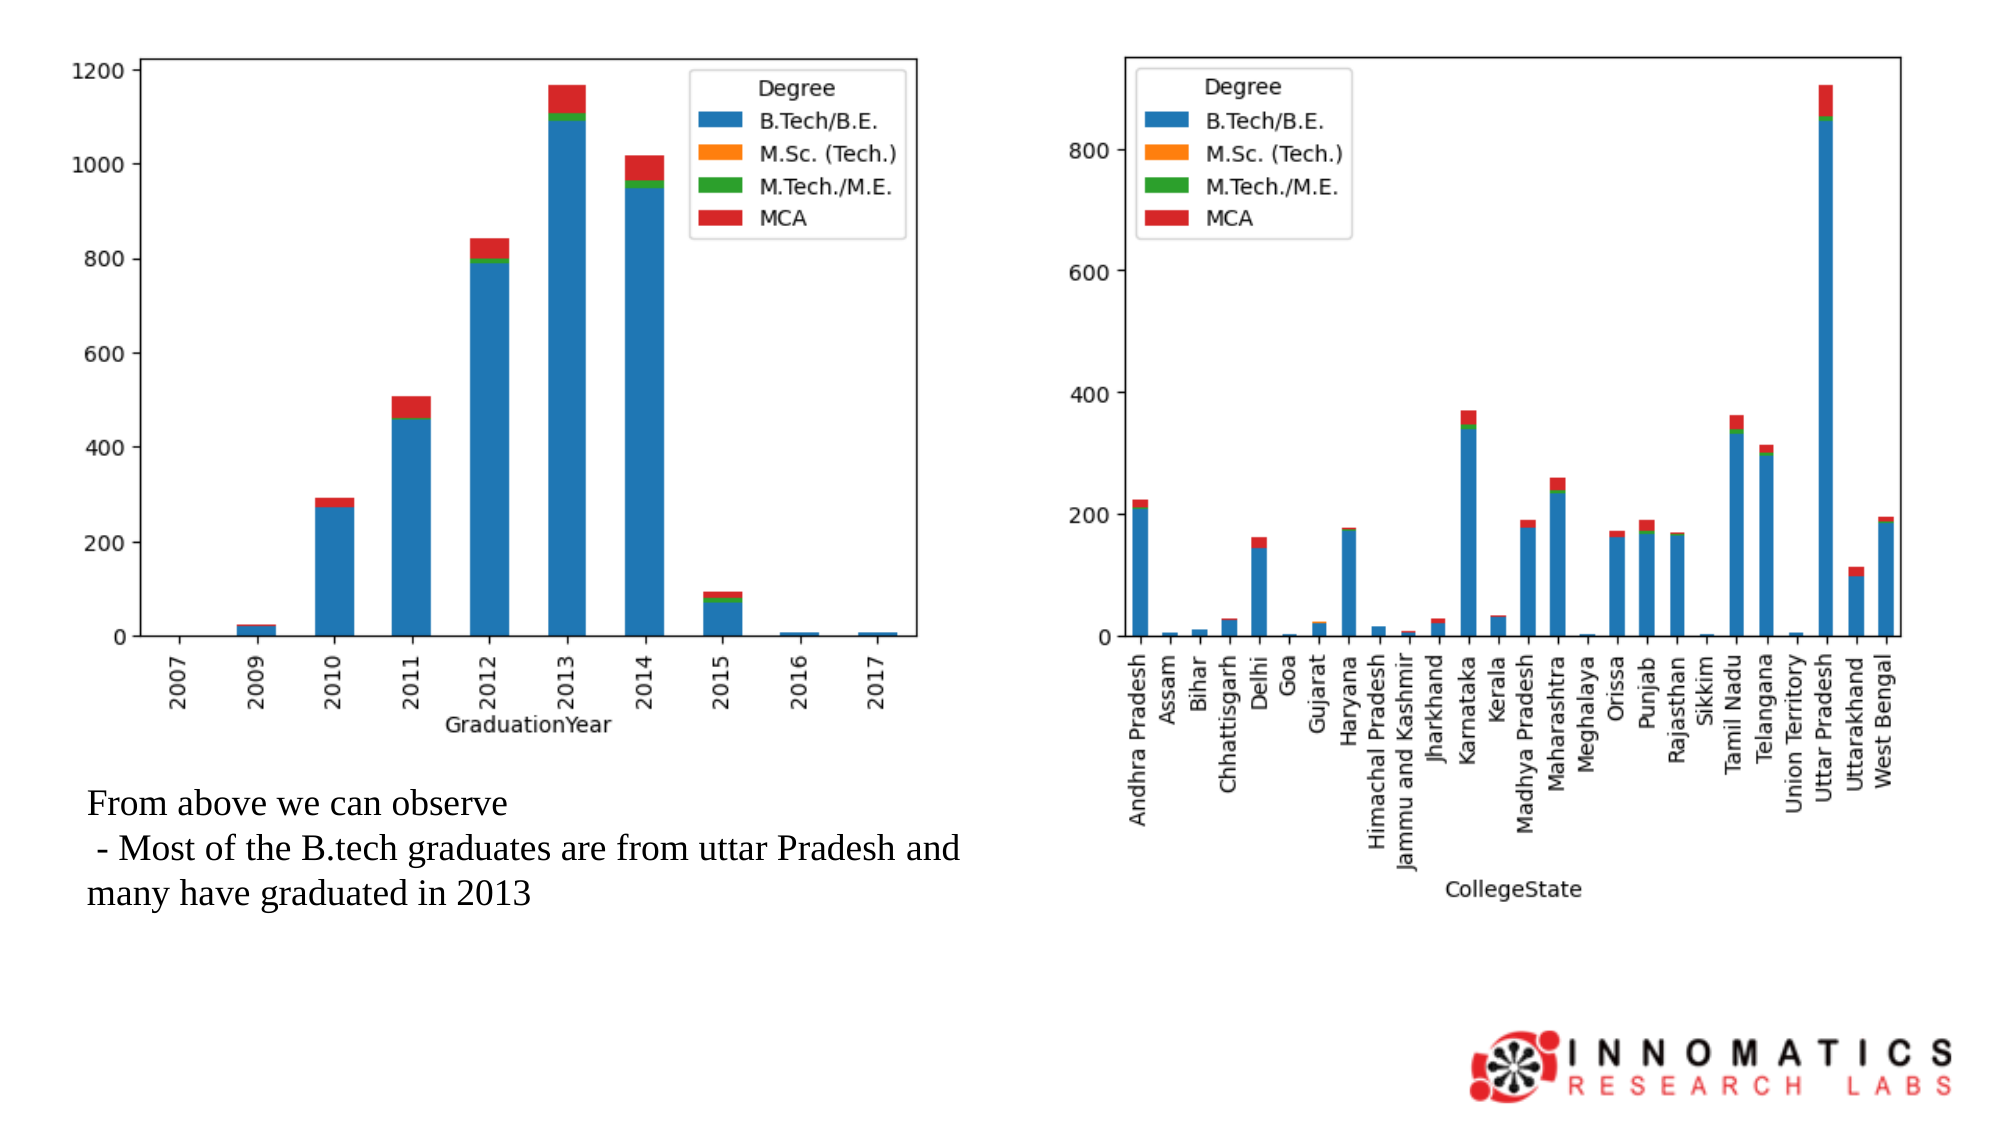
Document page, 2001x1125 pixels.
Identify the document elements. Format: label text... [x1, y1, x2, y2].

picture [1445, 1014, 1975, 1125]
picture [1053, 43, 1916, 916]
text_box From above we can observe - Most of the B.tech graduates are from uttar Pradesh and many have graduated in 2013 [72, 770, 1020, 921]
picture [54, 43, 932, 753]
